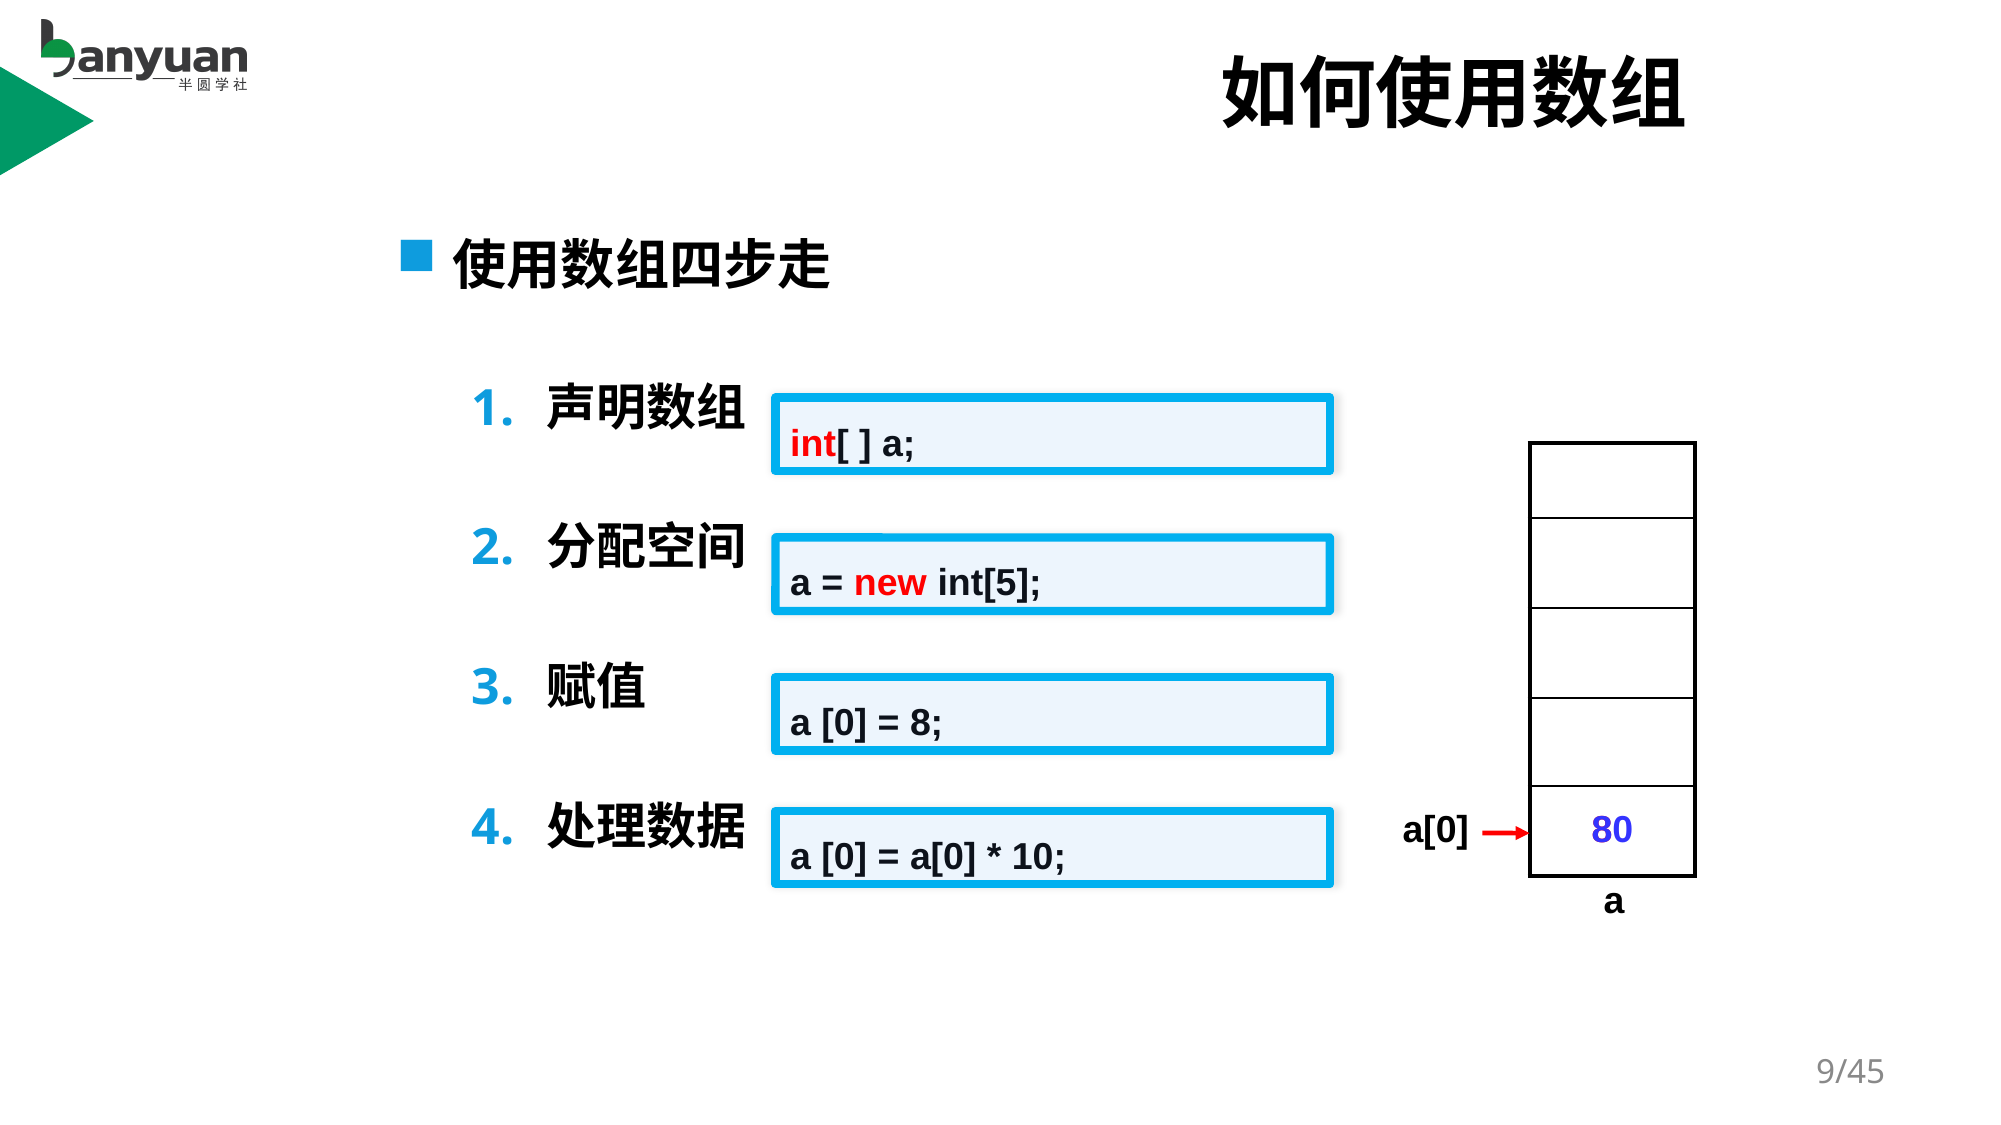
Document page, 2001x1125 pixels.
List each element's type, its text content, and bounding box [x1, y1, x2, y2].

text_box a [0] = 8; [775, 677, 1330, 751]
text_box int[ ] a; [775, 397, 1330, 471]
table_cell [1532, 699, 1693, 785]
table_header [1532, 445, 1693, 517]
text_box 80 [1576, 797, 1719, 858]
text_box a [0] = a[0] * 10; [775, 810, 1330, 885]
slide_number /45 [1433, 1042, 1901, 1104]
text_box a = new int[5]; [775, 537, 1330, 611]
picture [41, 19, 247, 91]
table_cell [1532, 787, 1693, 874]
title 如何使用数组 [1205, 46, 1719, 133]
table_cell [1532, 519, 1693, 607]
text_box 使用数组四步走 声明数组 分配空间 赋值 处理数据 [381, 222, 1516, 876]
text_box a[0] [1387, 797, 1518, 858]
text_box a [1588, 868, 1660, 929]
table_cell [1532, 609, 1693, 697]
text_box [1482, 826, 1530, 840]
